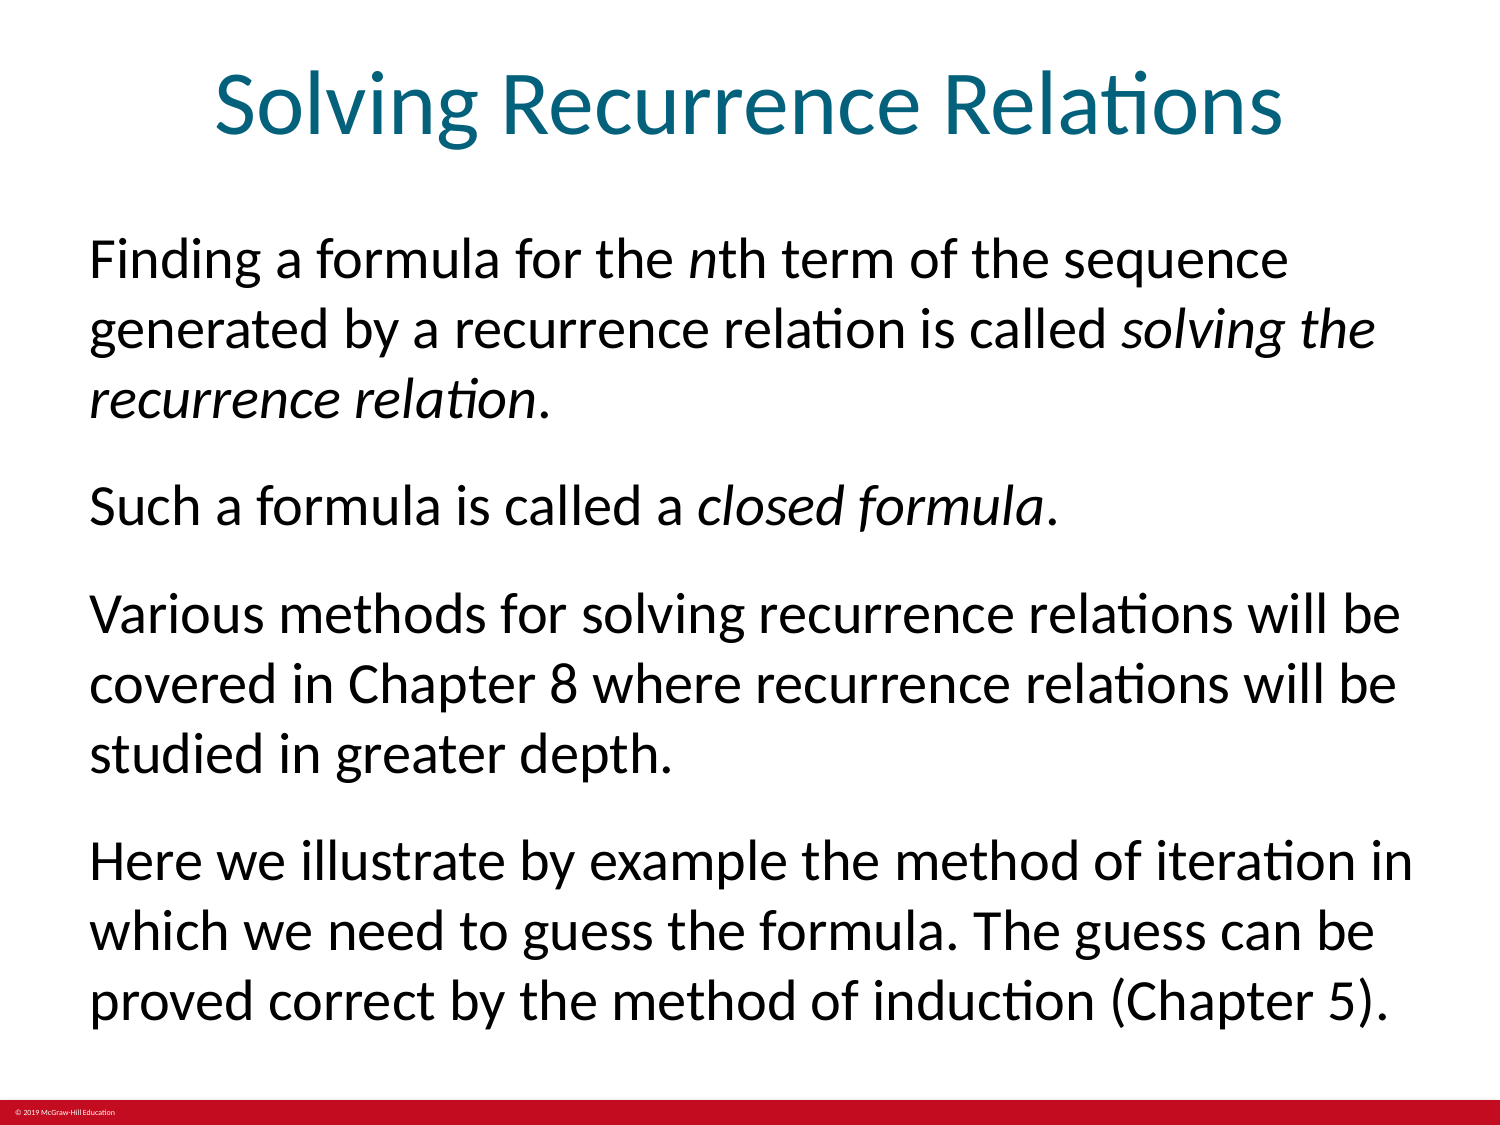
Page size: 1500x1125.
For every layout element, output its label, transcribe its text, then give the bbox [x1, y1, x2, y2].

title Solving Recurrence Relations [0, 0, 1500, 195]
list Finding a formula for the nth term of the sequence generated by a recurrence relation is called solving the recurrence relation. Such a formula is called a closed formula. Various methods for solving recurrence relations will be covered in Chapter 8 where recurrence relations will be studied in greater depth. Here we illustrate by example the method of iteration in which we need to guess the formula. The guess can be proved correct by the method of induction (Chapter 5). [75, 212, 1450, 1050]
